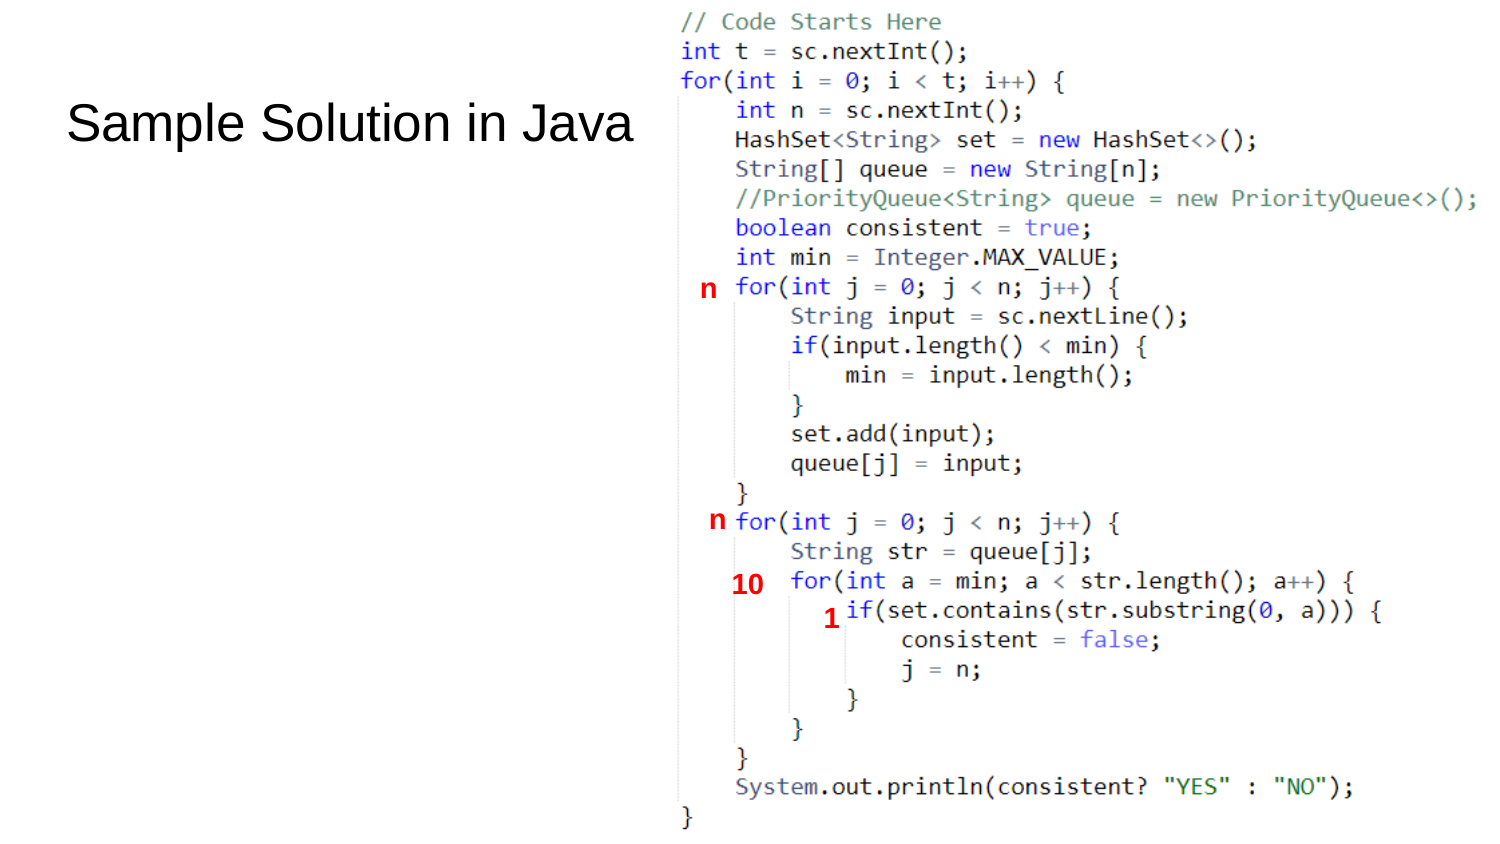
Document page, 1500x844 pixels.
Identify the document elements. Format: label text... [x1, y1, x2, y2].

title Sample Solution in Java [51, 72, 662, 167]
picture [667, 0, 1492, 844]
